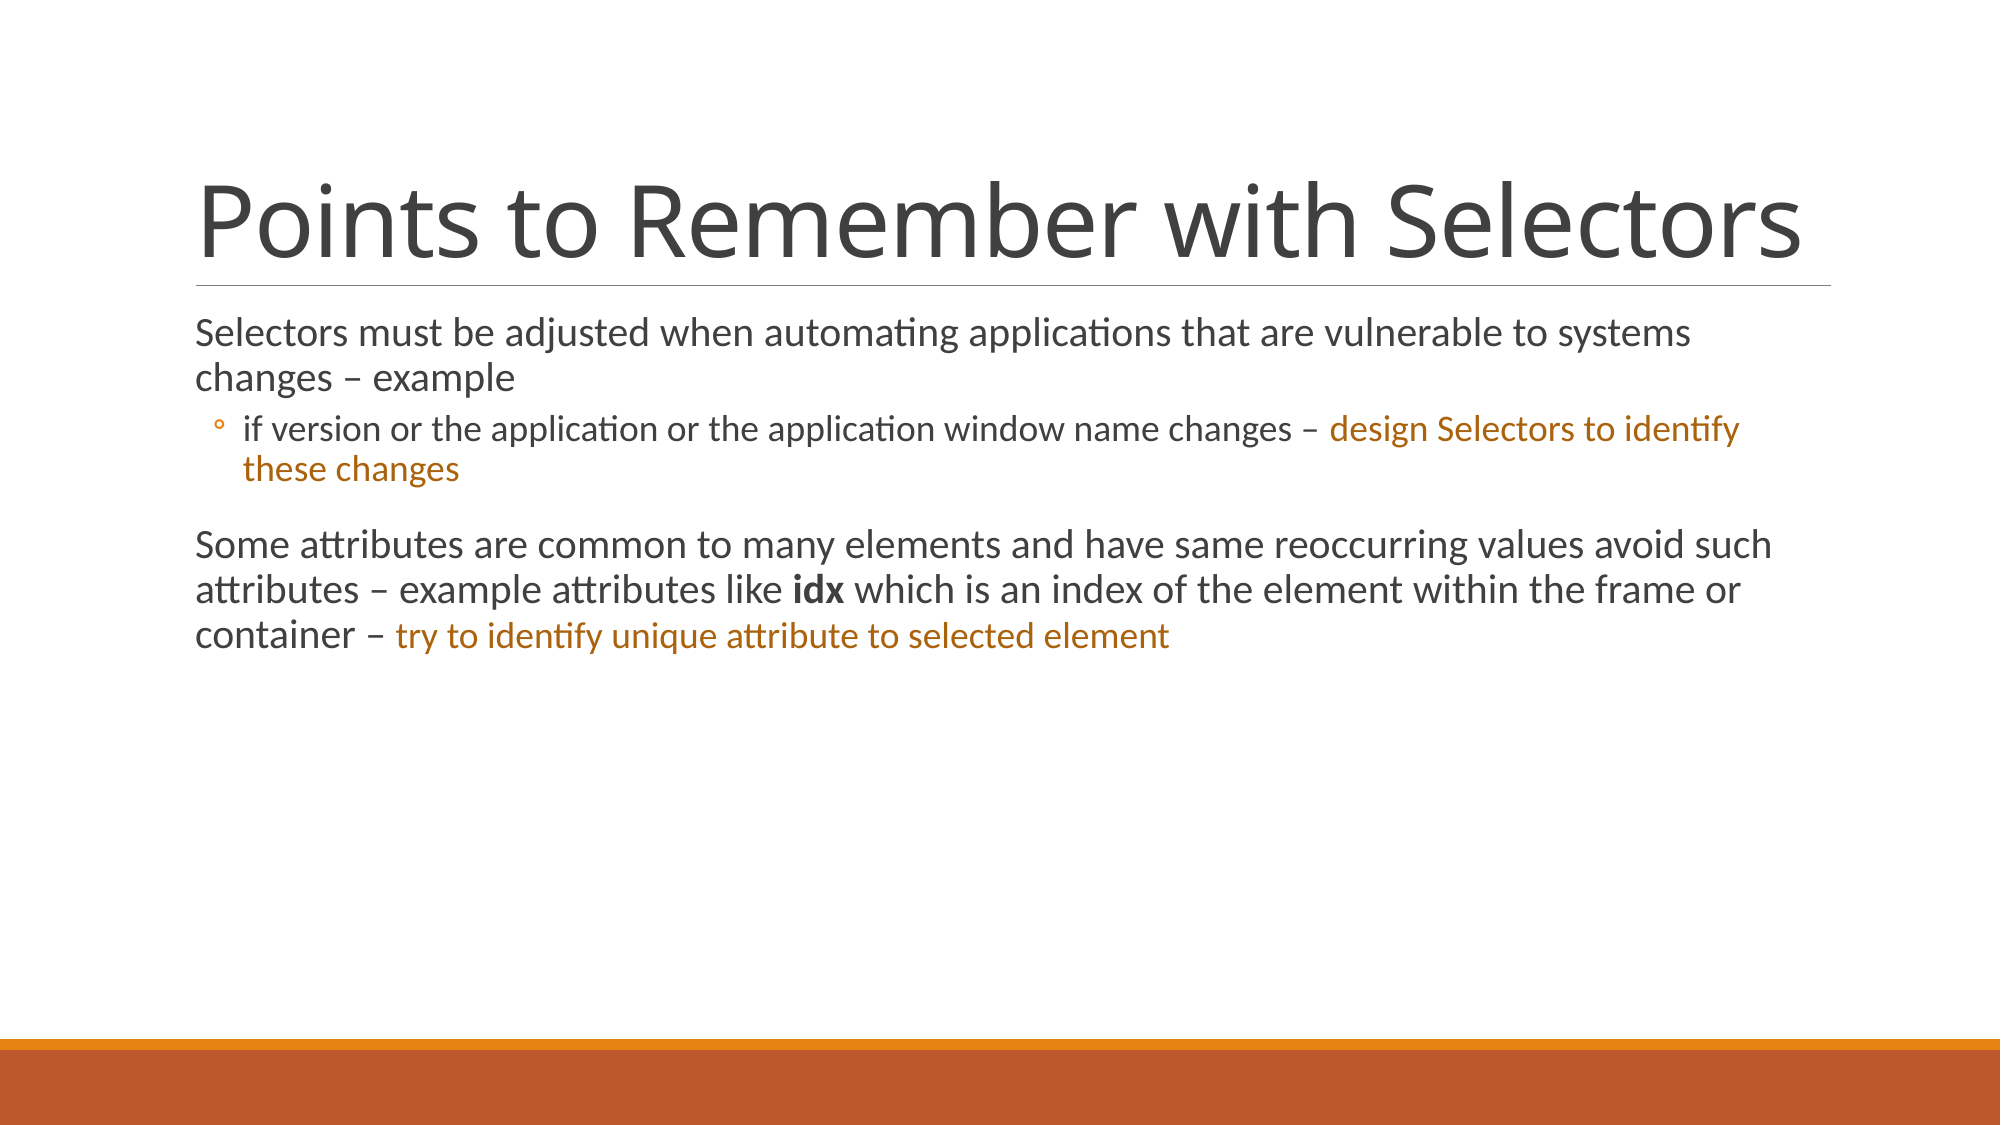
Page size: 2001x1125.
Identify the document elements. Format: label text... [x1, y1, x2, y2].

title Points to Remember with Selectors [180, 116, 1830, 285]
list Selectors must be adjusted when automating applications that are vulnerable to systems changes – example if version or the application or the application window name changes – design Selectors to identify these changes Some attributes are common to many elements and have same reoccurring values avoid such attributes – example attributes like idx which is an index of the element within the frame or container – try to identify unique attribute to selected element [180, 302, 1830, 963]
